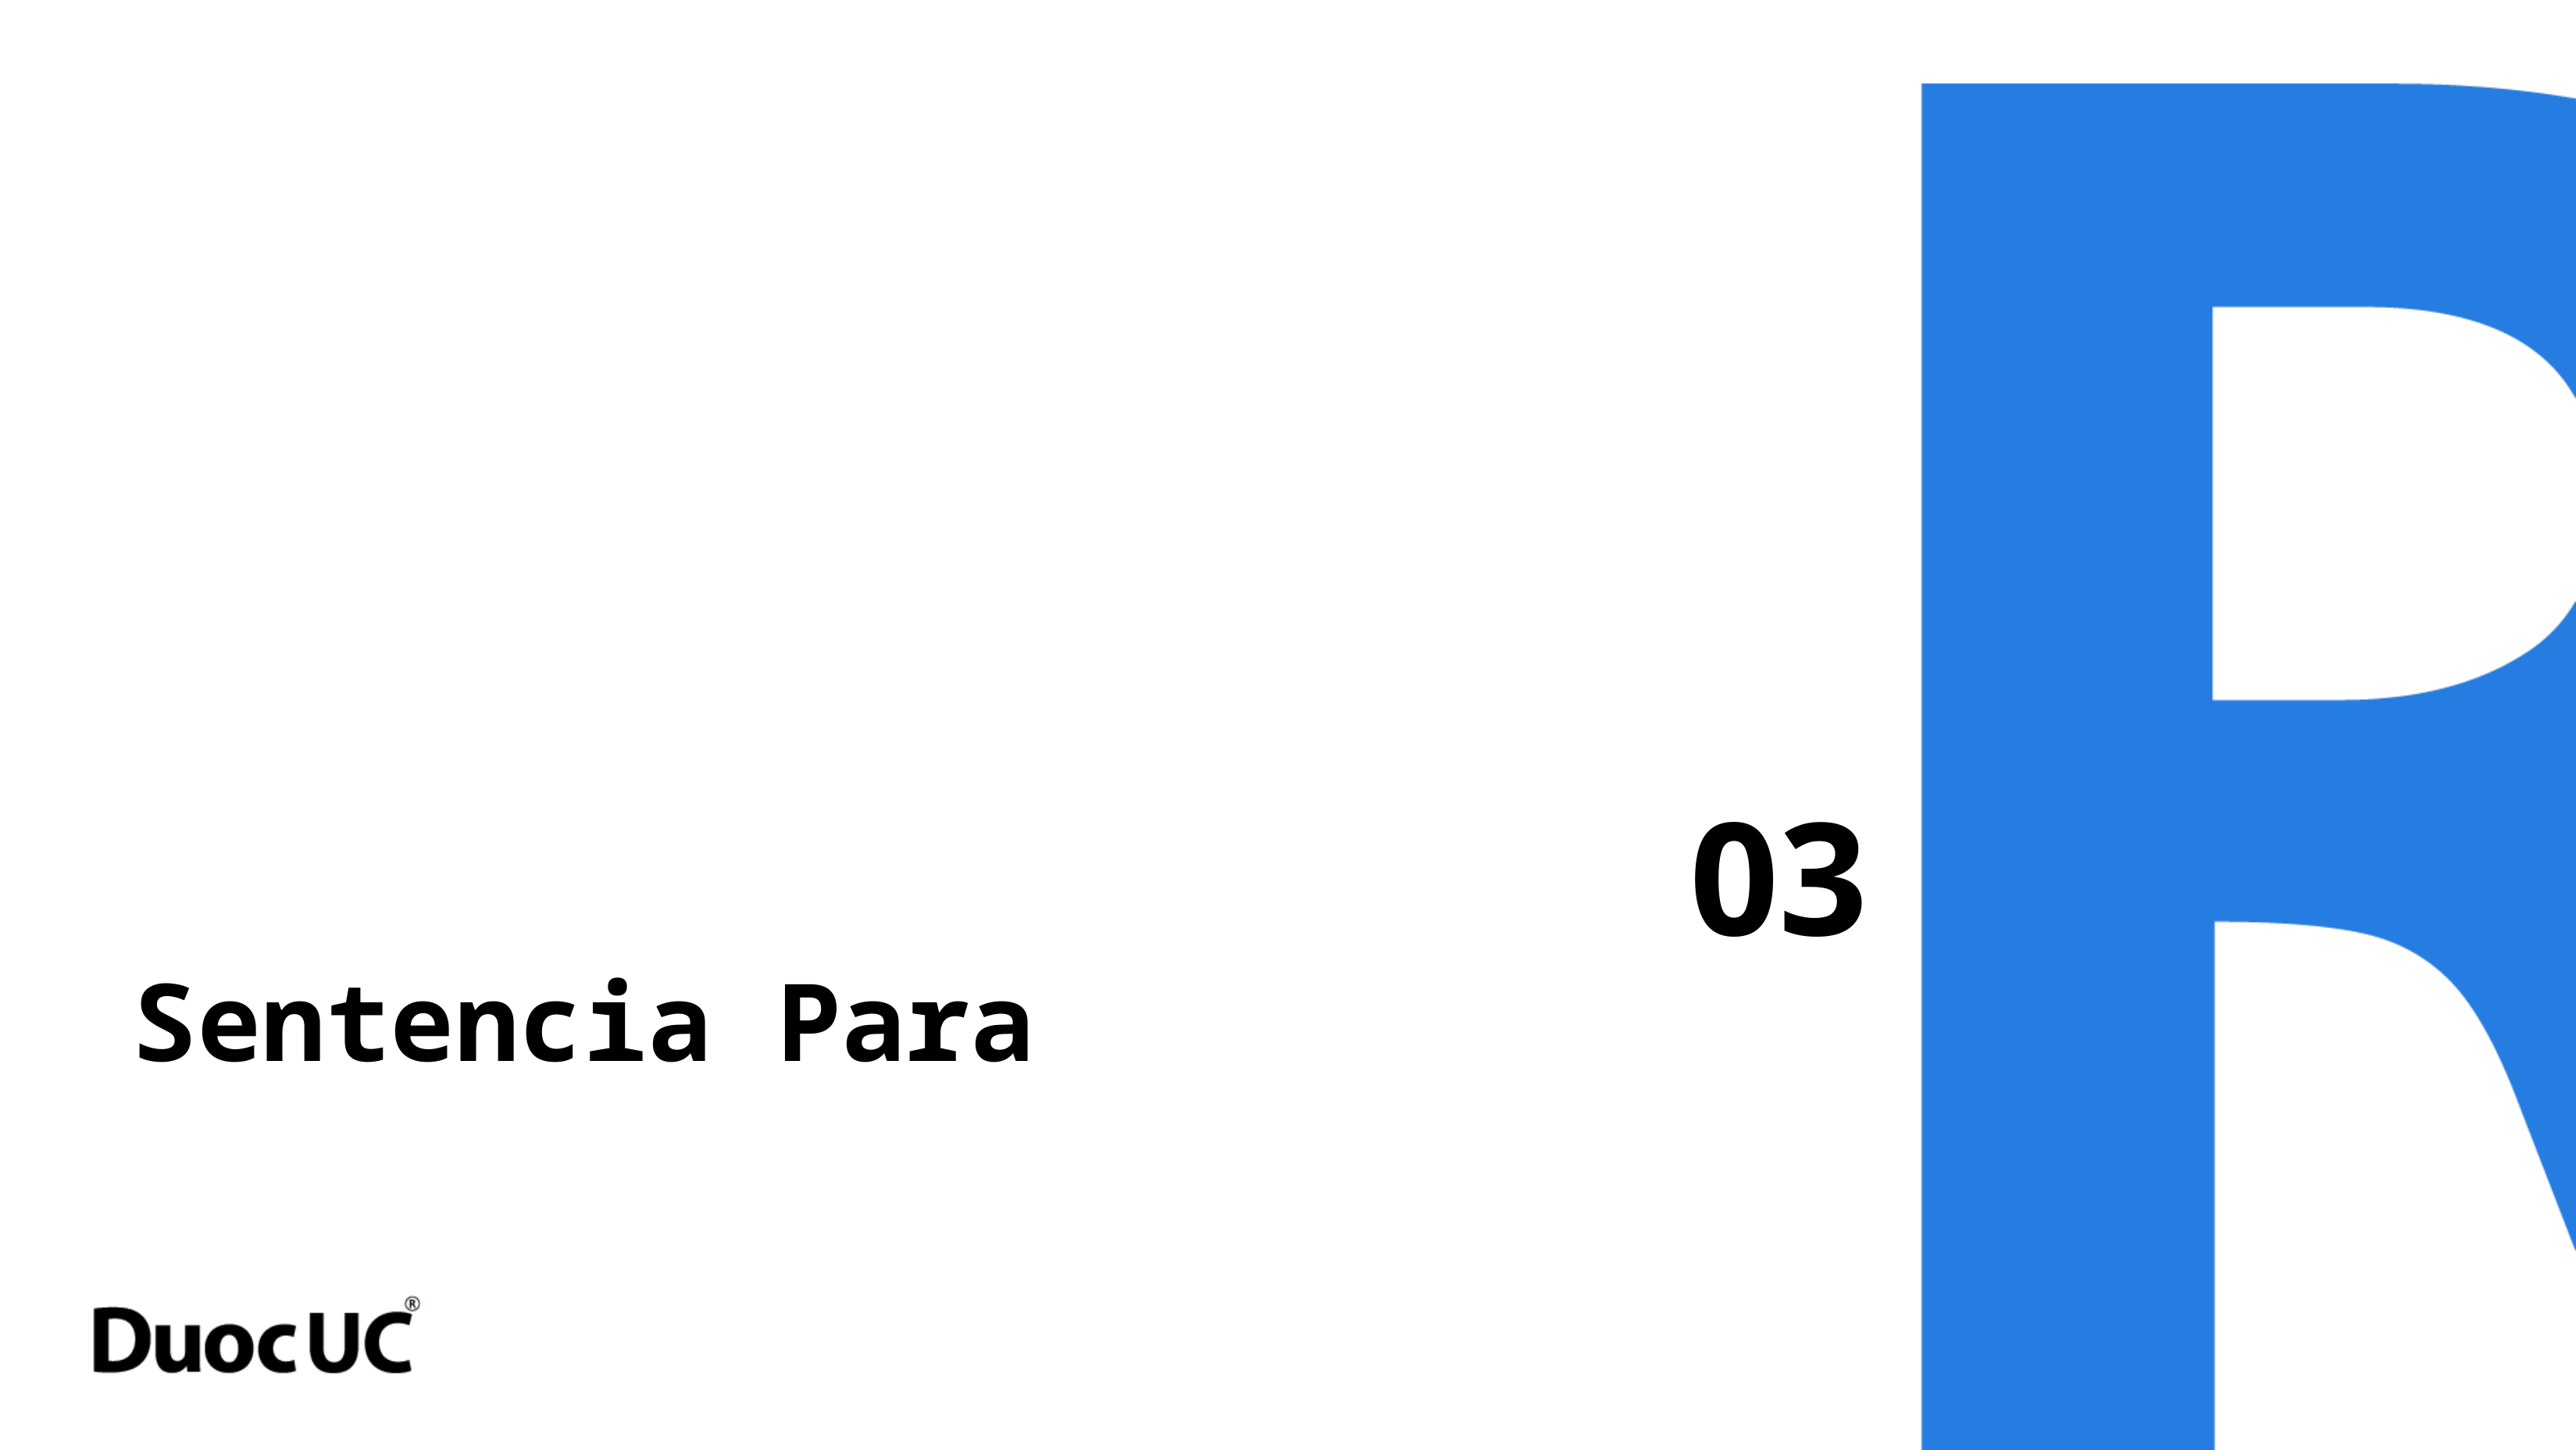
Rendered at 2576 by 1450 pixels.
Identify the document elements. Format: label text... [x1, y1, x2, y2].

title Sentencia Para [126, 969, 1864, 1211]
text_box 03 [1624, 779, 1869, 967]
picture [0, 0, 2576, 1450]
